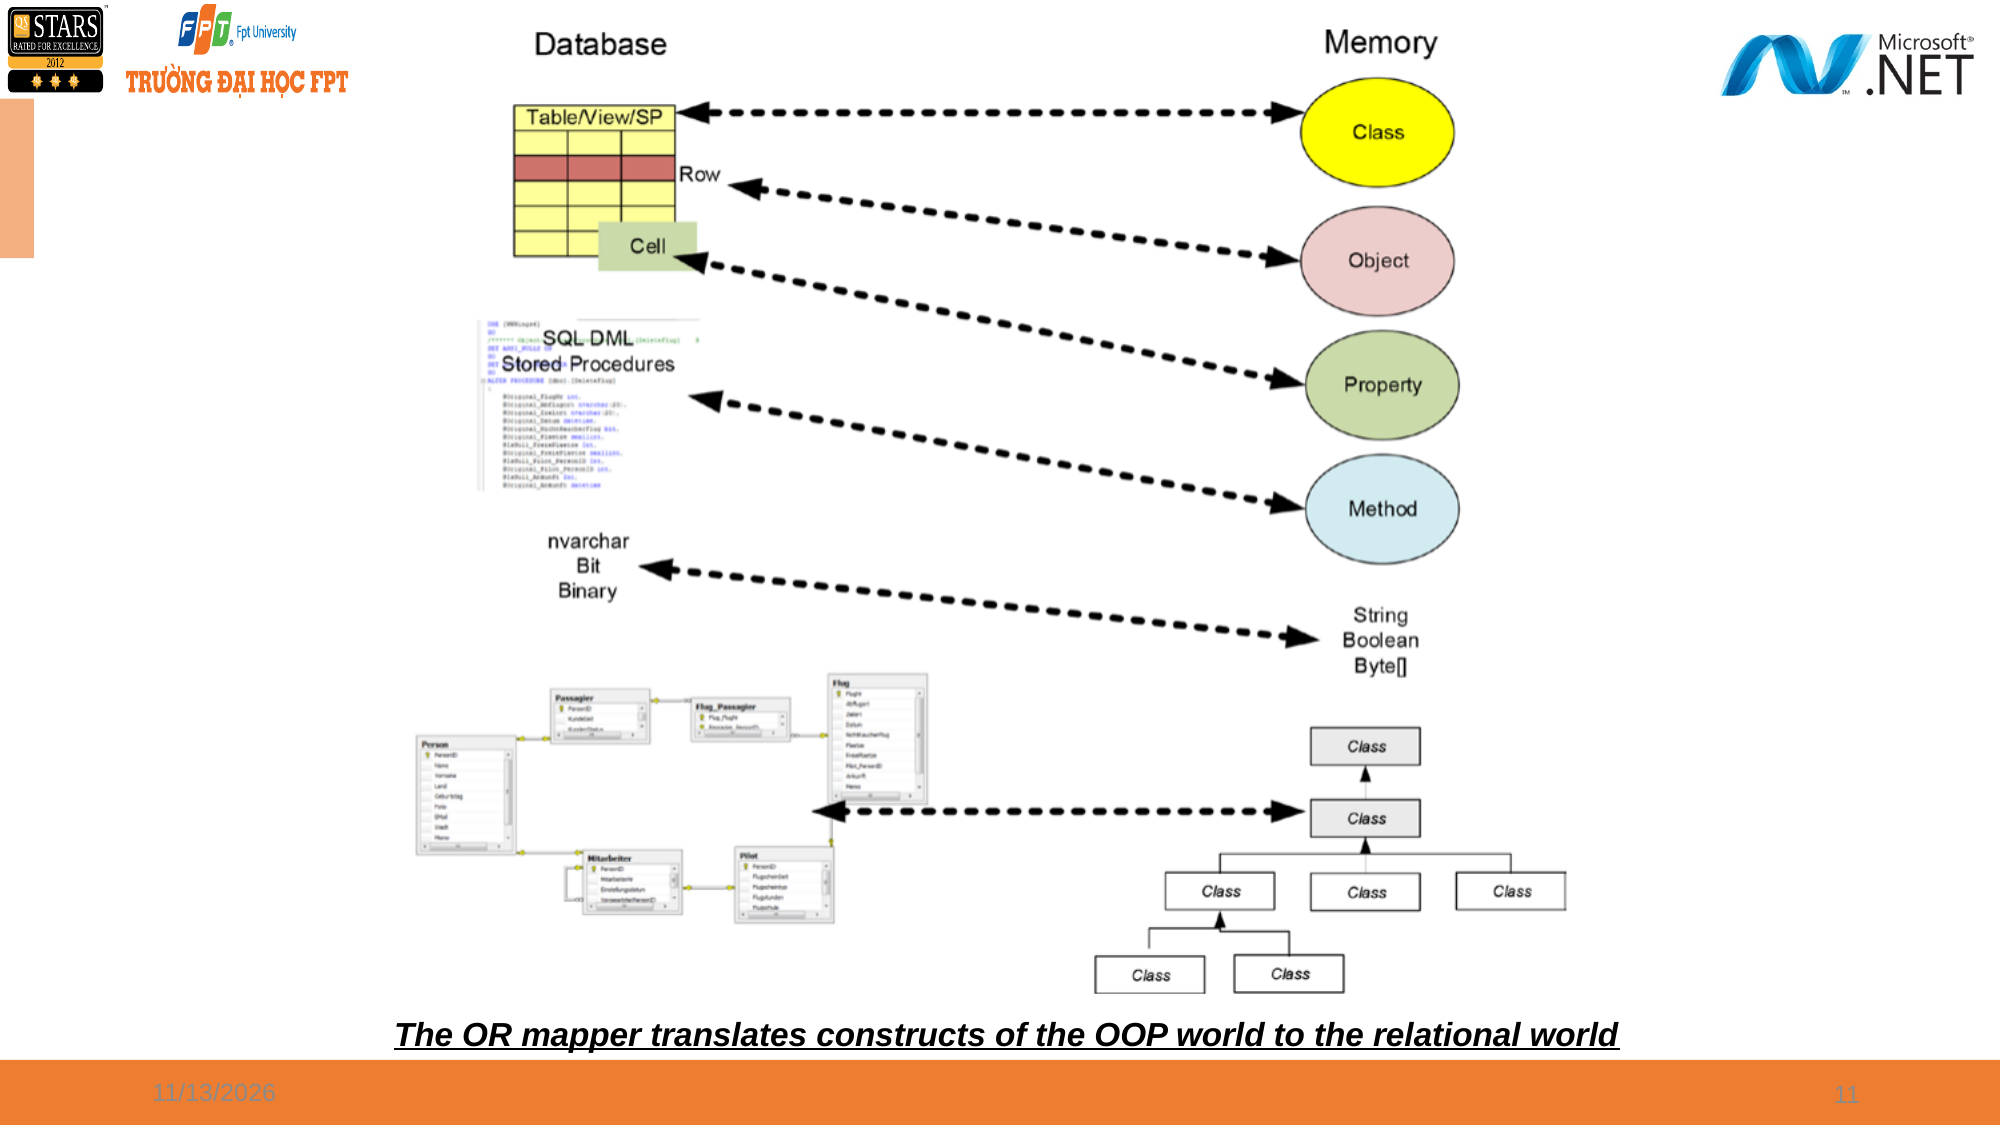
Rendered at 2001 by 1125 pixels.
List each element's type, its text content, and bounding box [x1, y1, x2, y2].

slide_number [137, 1061, 588, 1122]
picture [405, 19, 1576, 1002]
slide_number 11 [1424, 1063, 1875, 1123]
text_box The OR mapper translates constructs of the OOP world to the relational world [379, 1005, 1702, 1061]
picture [1685, 0, 2001, 129]
